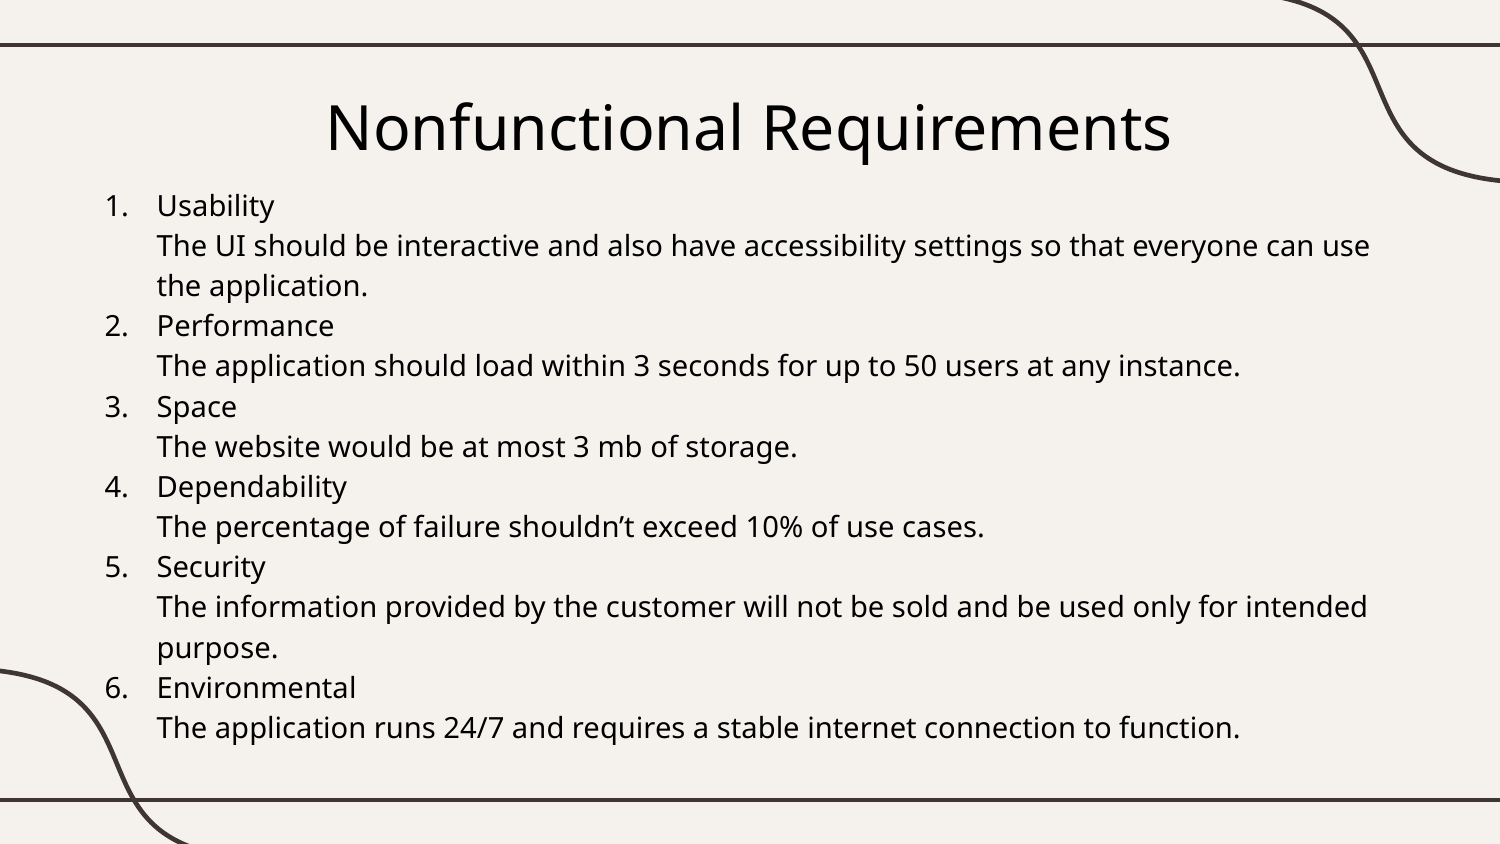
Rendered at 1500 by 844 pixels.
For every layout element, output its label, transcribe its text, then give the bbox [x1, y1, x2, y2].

subtitle Usability The UI should be interactive and also have accessibility settings so that everyone can use the application. Performance The application should load within 3 seconds for up to 50 users at any instance. Space The website would be at most 3 mb of storage. Dependability The percentage of failure shouldn’t exceed 10% of use cases. Security The information provided by the customer will not be sold and be used only for intended purpose. Environmental The application runs 24/7 and requires a stable internet connection to function. [66, 166, 1434, 826]
title Nonfunctional Requirements [284, 72, 1216, 167]
